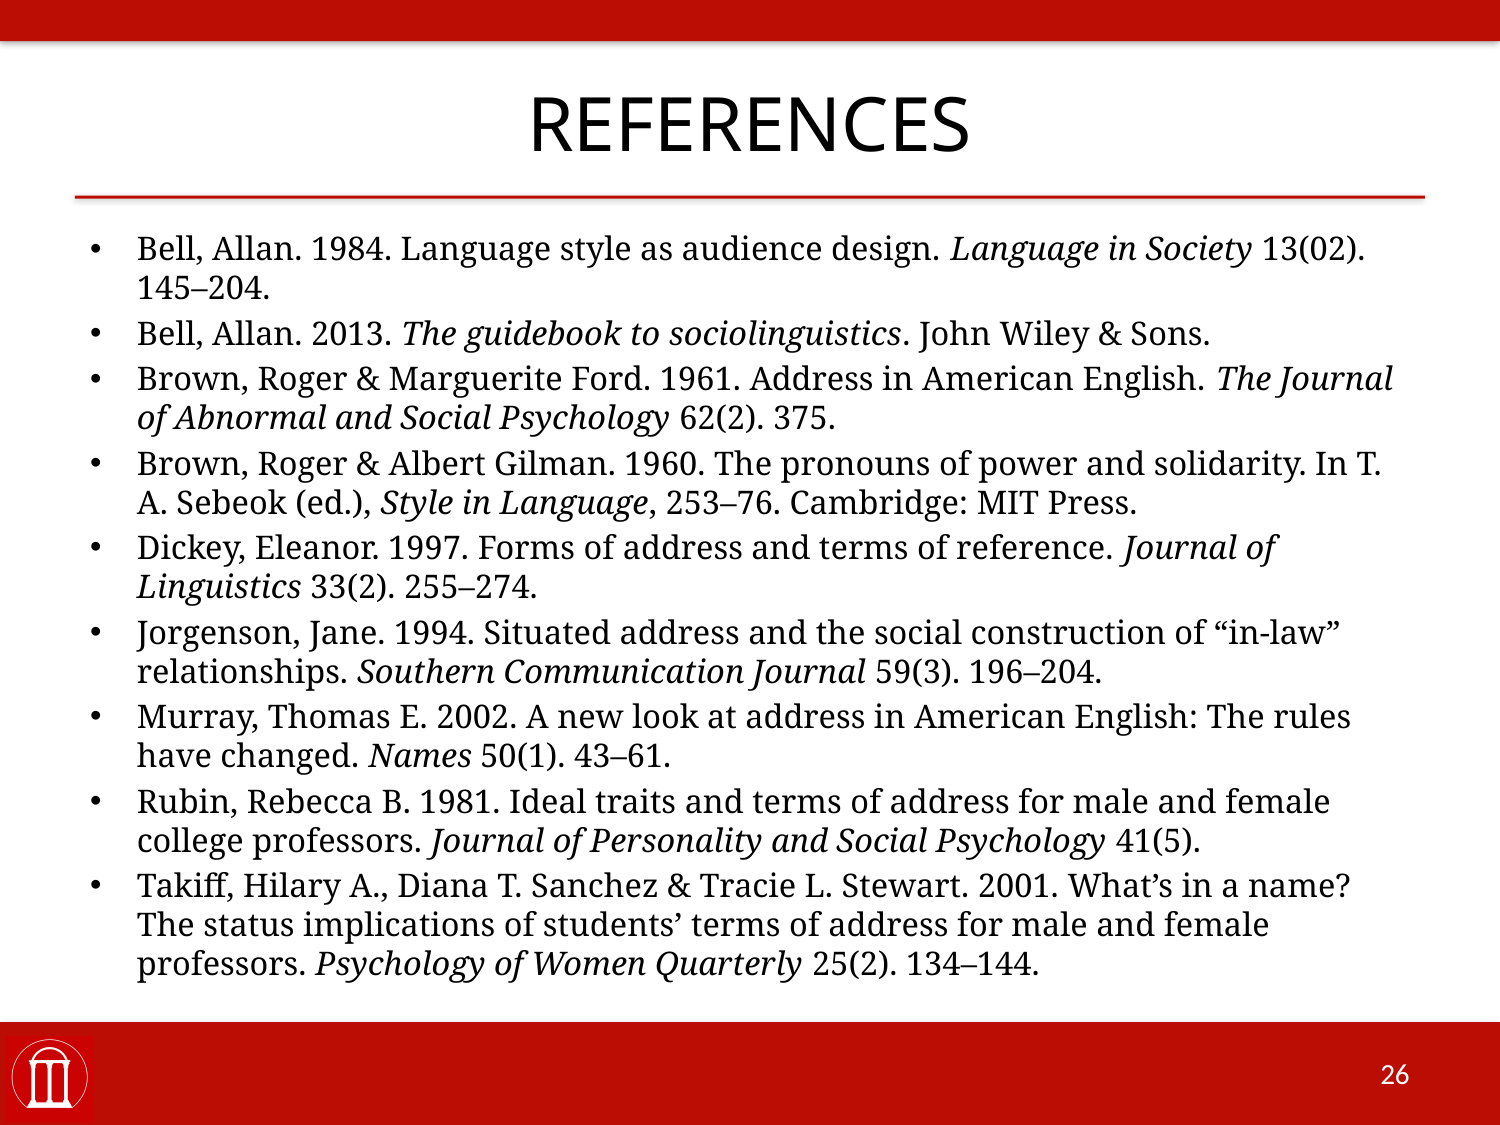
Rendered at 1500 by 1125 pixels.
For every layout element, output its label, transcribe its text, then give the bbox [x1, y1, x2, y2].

slide_number 26 [1344, 1042, 1425, 1103]
list Bell, Allan. 1984. Language style as audience design. Language in Society 13(02). 145–204. Bell, Allan. 2013. The guidebook to sociolinguistics. John Wiley & Sons. Brown, Roger & Marguerite Ford. 1961. Address in American English. The Journal of Abnormal and Social Psychology 62(2). 375. Brown, Roger & Albert Gilman. 1960. The pronouns of power and solidarity. In T. A. Sebeok (ed.), Style in Language, 253–76. Cambridge: MIT Press. Dickey, Eleanor. 1997. Forms of address and terms of reference. Journal of Linguistics 33(2). 255–274. Jorgenson, Jane. 1994. Situated address and the social construction of “in‐law” relationships. Southern Communication Journal 59(3). 196–204. Murray, Thomas E. 2002. A new look at address in American English: The rules have changed. Names 50(1). 43–61. Rubin, Rebecca B. 1981. Ideal traits and terms of address for male and female college professors. Journal of Personality and Social Psychology 41(5). Takiff, Hilary A., Diana T. Sanchez & Tracie L. Stewart. 2001. What’s in a name? The status implications of students’ terms of address for male and female professors. Psychology of Women Quarterly 25(2). 134–144. [75, 220, 1425, 1005]
title References [75, 47, 1425, 196]
picture [6, 1036, 93, 1123]
